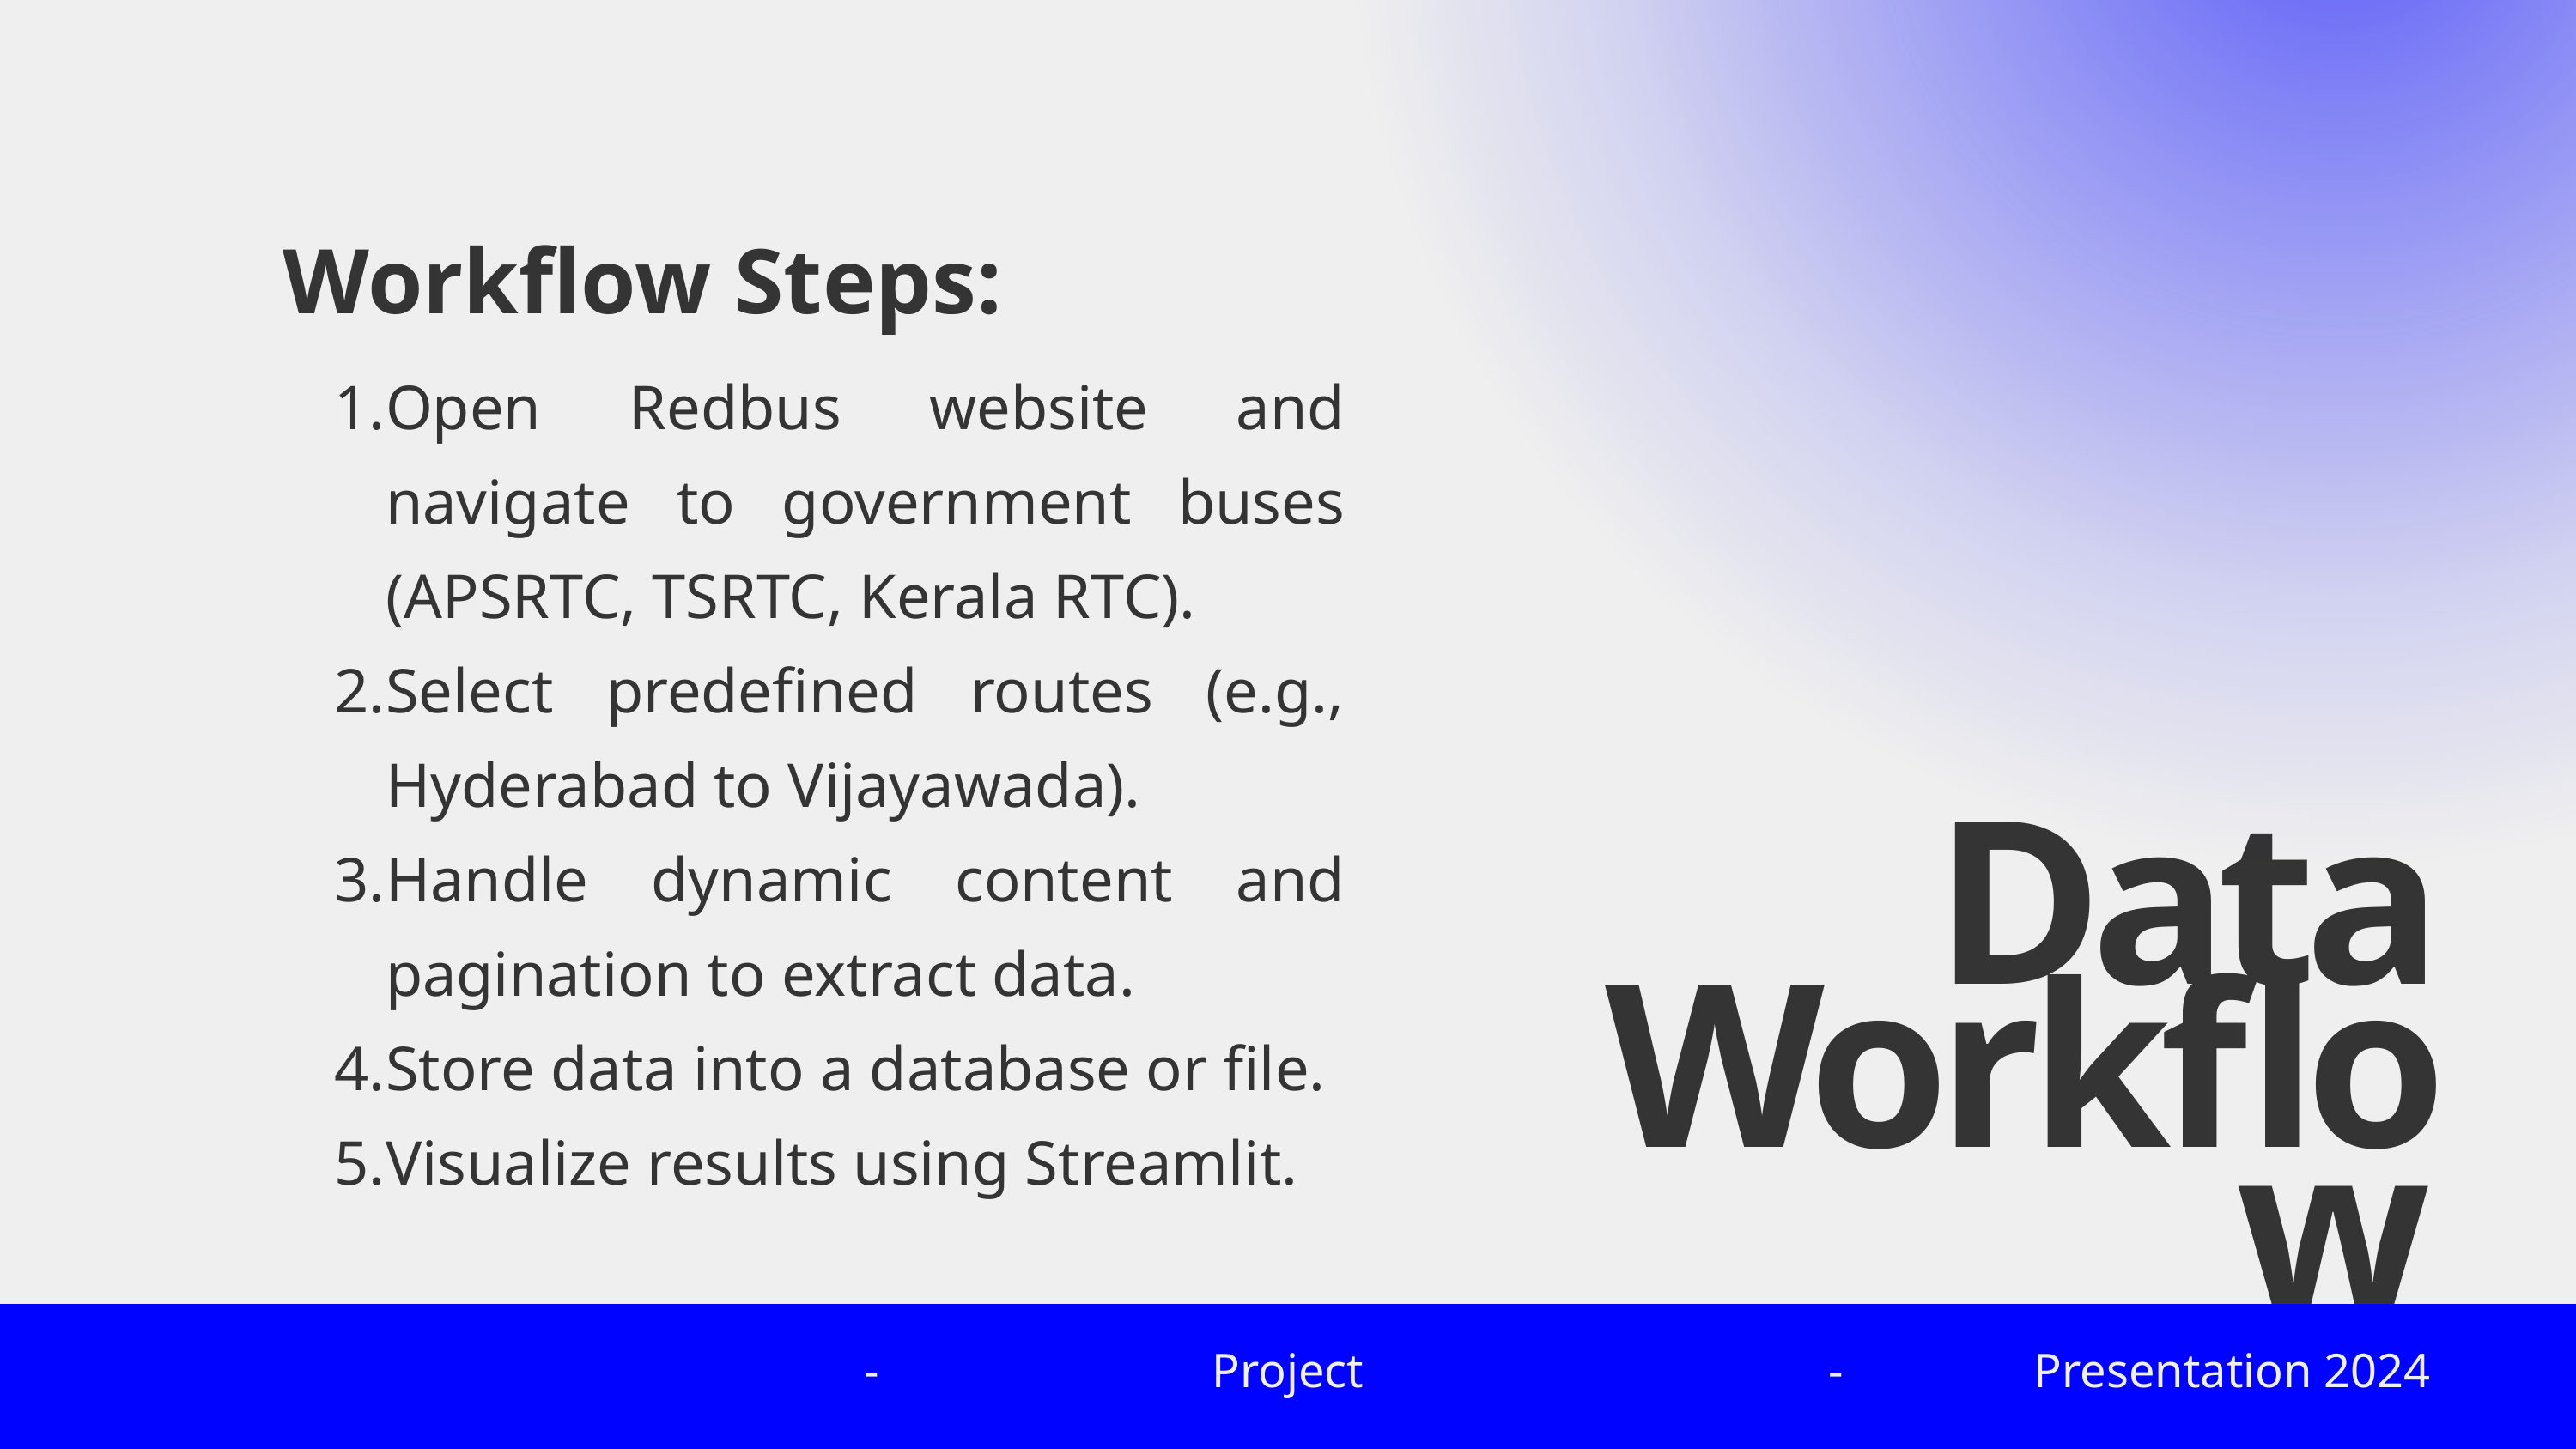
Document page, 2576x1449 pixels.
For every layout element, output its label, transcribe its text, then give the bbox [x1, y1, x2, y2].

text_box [0, 1303, 2576, 1449]
text_box Workflow Steps: [283, 239, 1346, 332]
text_box [1346, 0, 2576, 869]
text_box Open Redbus website and navigate to government buses (APSRTC, TSRTC, Kerala RTC). Select predefined routes (e.g., Hyderabad to Vijayawada). Handle dynamic content and pagination to extract data. Store data into a database or file. Visualize results using Streamlit. [283, 347, 1346, 1292]
text_box Data Workflow [1454, 869, 2432, 1300]
